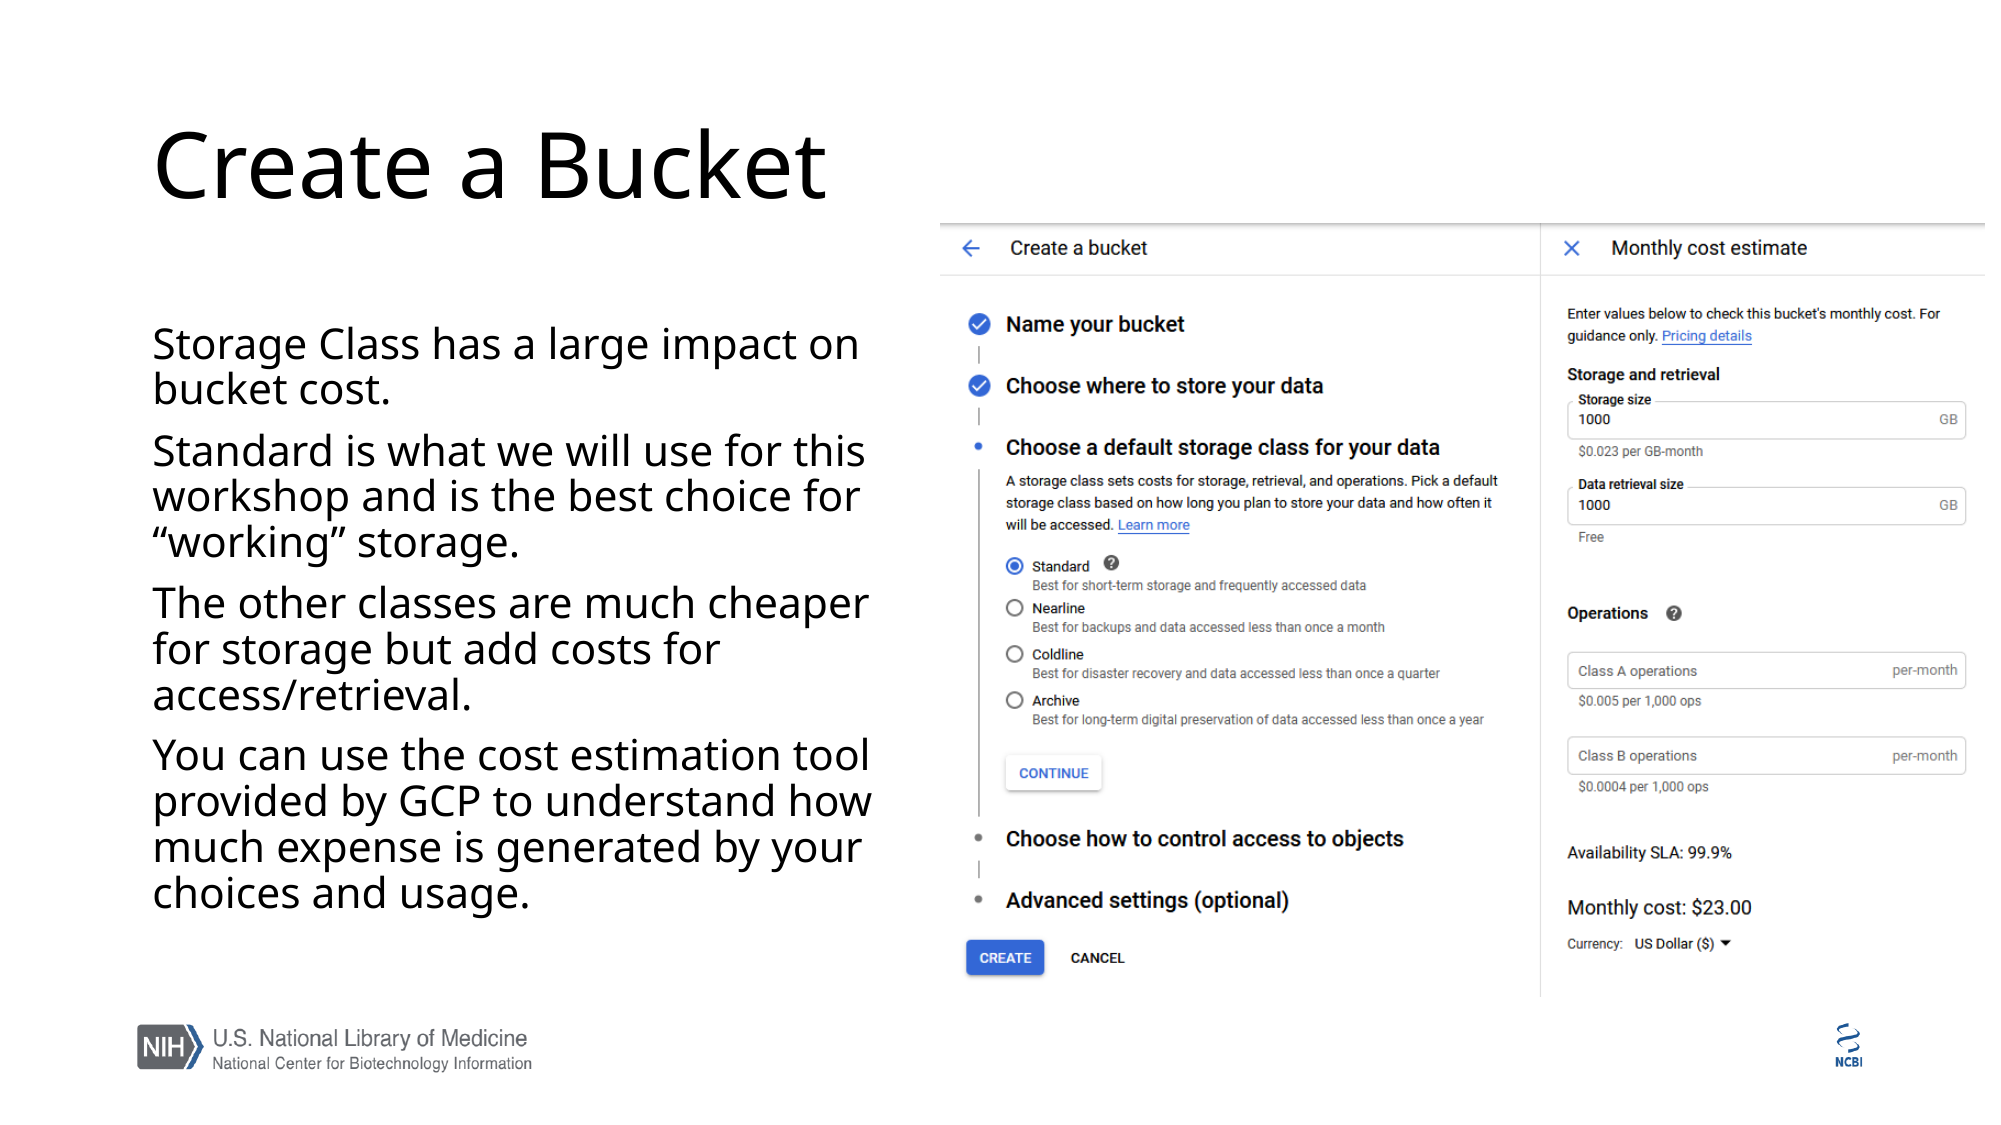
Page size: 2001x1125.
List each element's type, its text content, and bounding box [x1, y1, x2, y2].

title Create a Bucket [137, 59, 1863, 278]
list Storage Class has a large impact on bucket cost. Standard is what we will use for this workshop and is the best choice for “working” storage. The other classes are much cheaper for storage but add costs for access/retrieval. You can use the cost estimation tool provided by GCP to understand how much expense is generated by your choices and usage. [137, 315, 891, 960]
picture [940, 223, 1985, 997]
